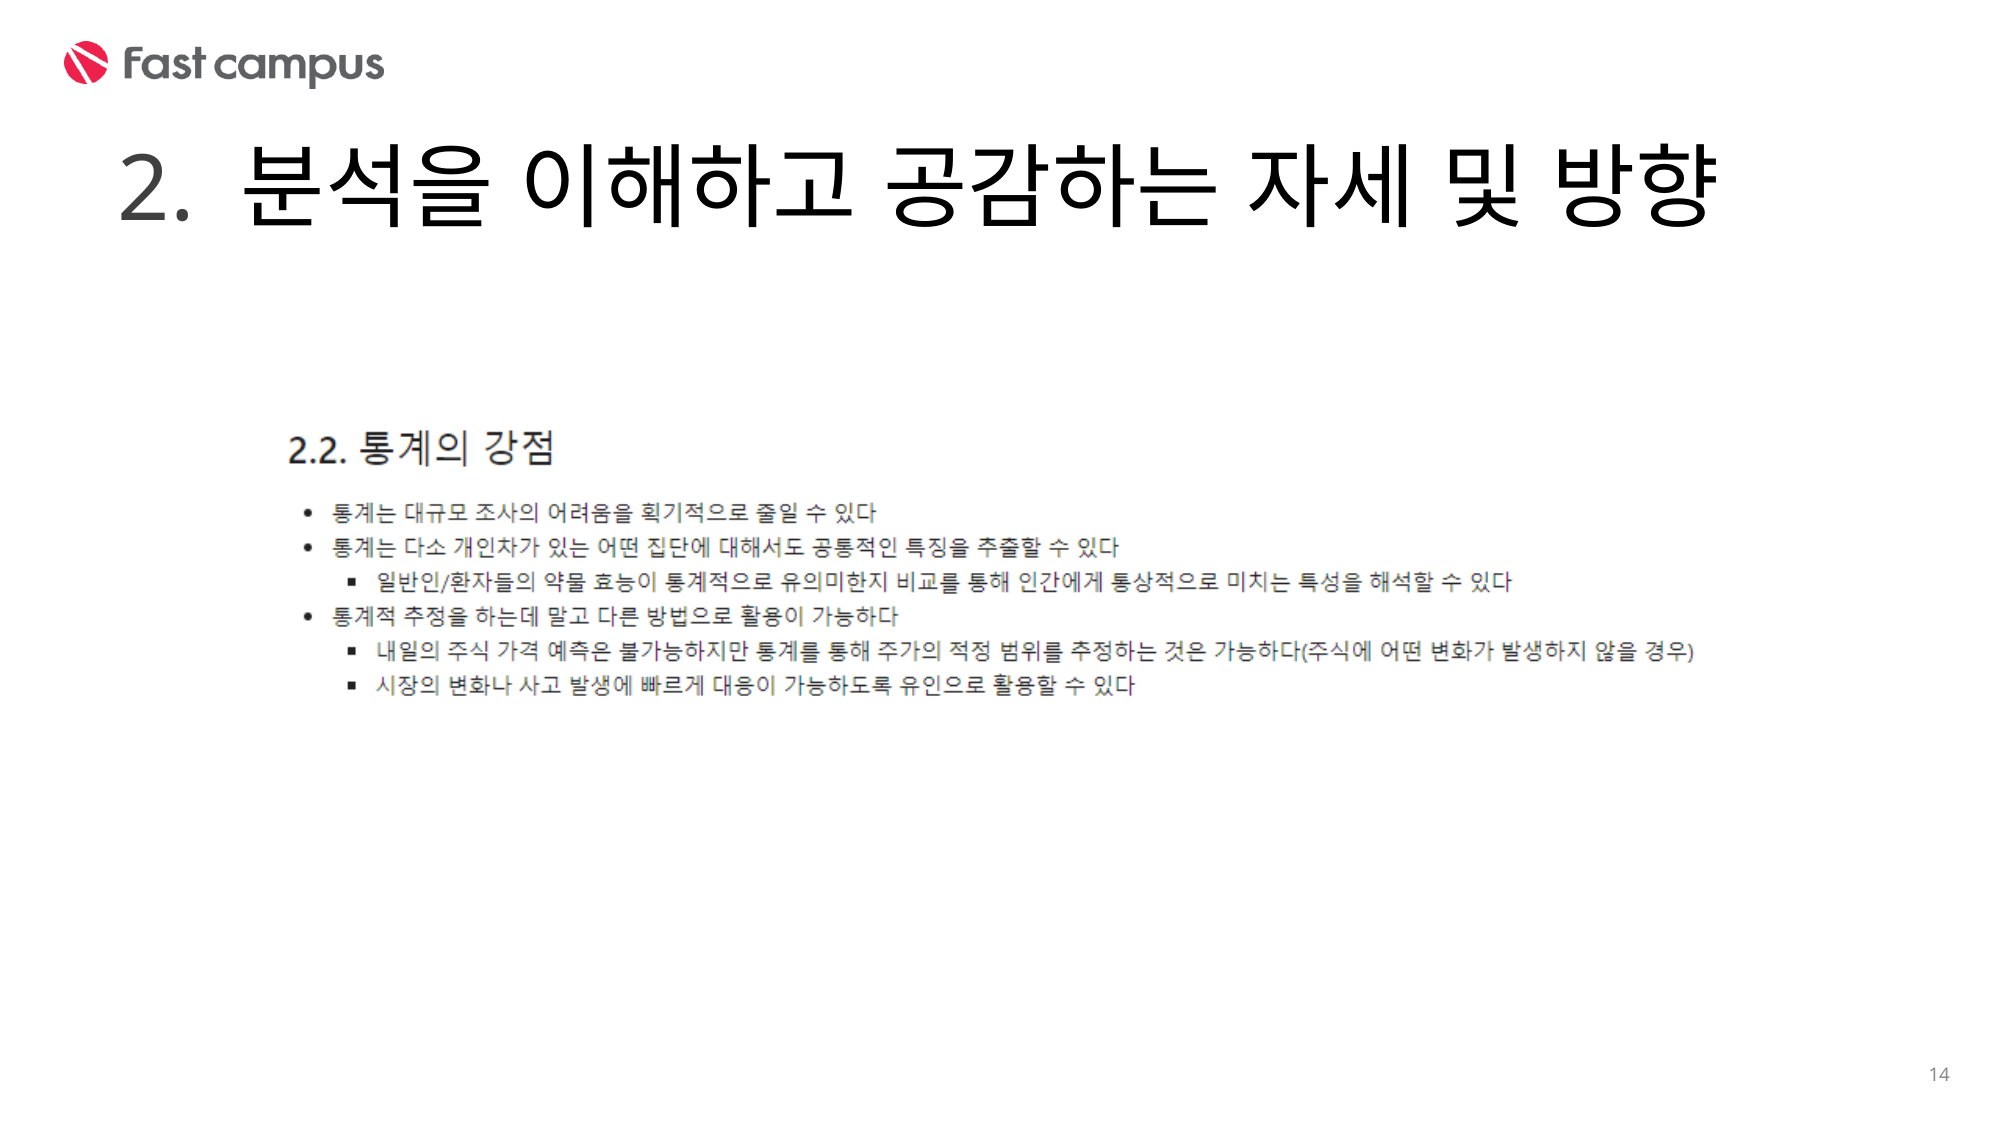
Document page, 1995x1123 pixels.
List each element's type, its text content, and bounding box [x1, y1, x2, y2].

slide_number 14 [1502, 1045, 1969, 1106]
title 2. 분석을 이해하고 공감하는 자세 및 방향 [99, 90, 1896, 278]
picture [64, 41, 384, 89]
picture [273, 415, 1721, 707]
